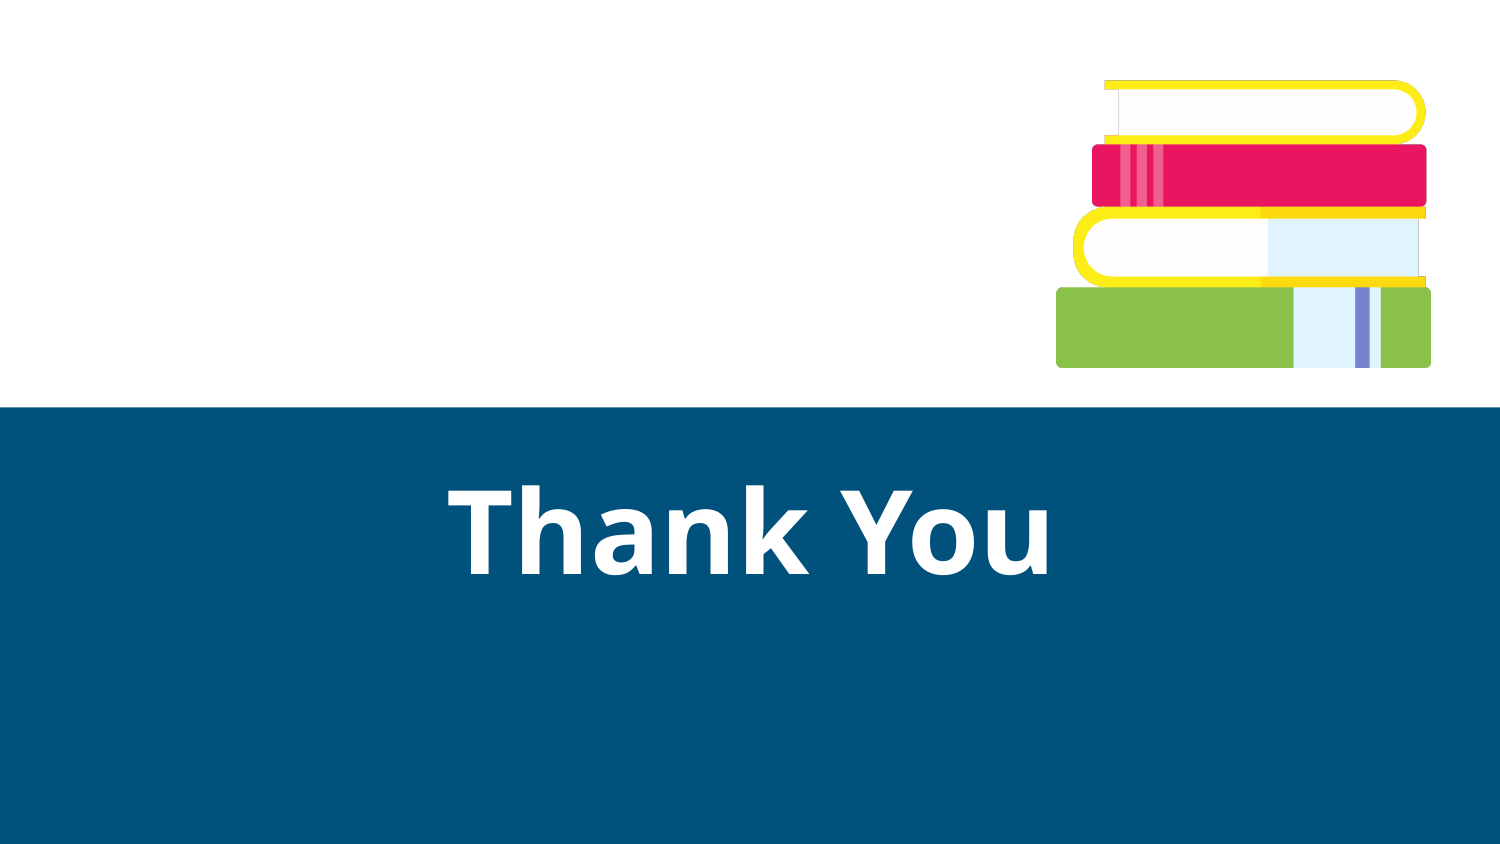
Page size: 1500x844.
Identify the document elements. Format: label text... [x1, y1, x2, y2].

picture [1055, 75, 1434, 368]
list Thank You [52, 421, 1451, 686]
text_box [0, 0, 1500, 408]
